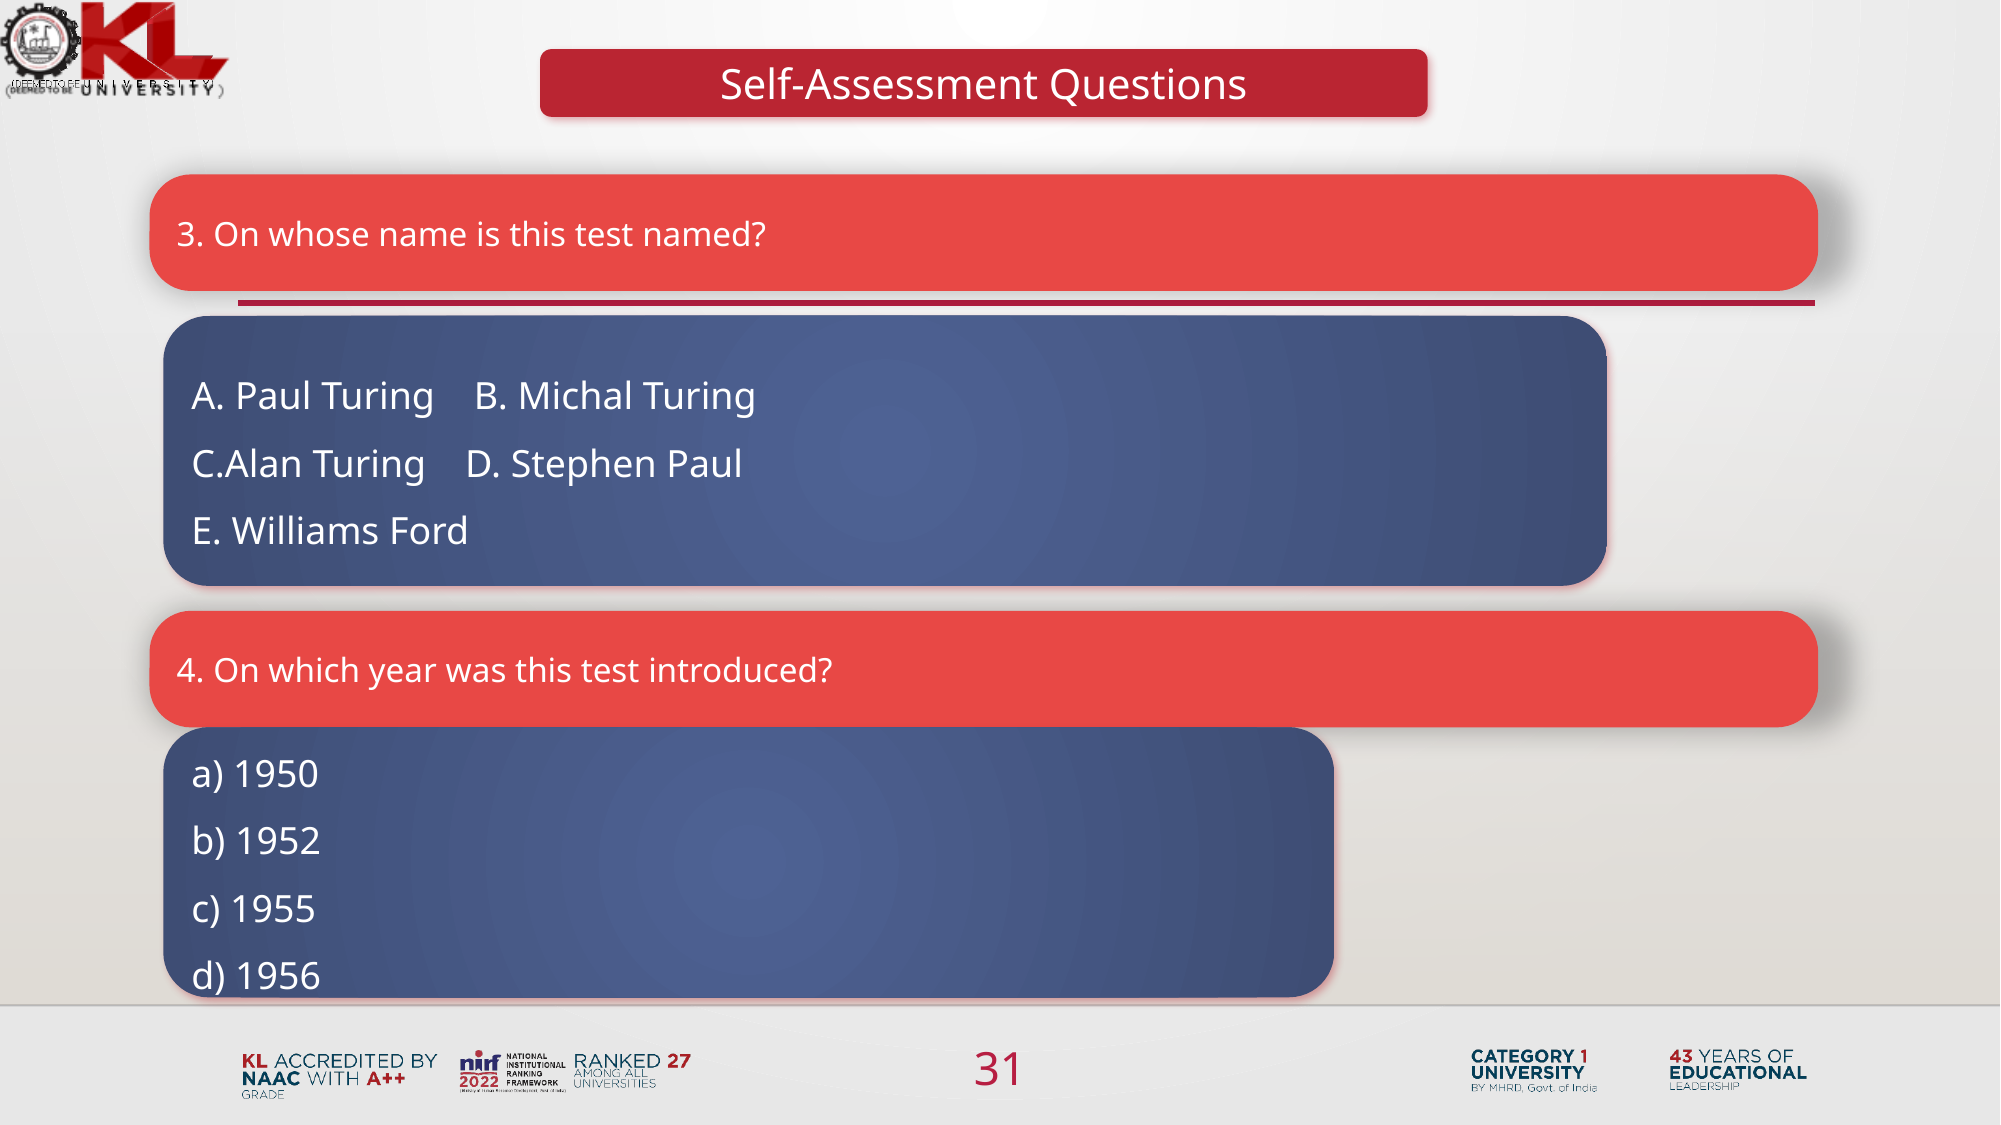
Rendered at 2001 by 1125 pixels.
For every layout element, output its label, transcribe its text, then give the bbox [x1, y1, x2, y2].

picture [238, 1045, 716, 1103]
slide_number 31 [933, 1031, 1067, 1115]
text_box a) 1950 b) 1952 c) 1955 d) 1956 [162, 726, 1336, 999]
text_box 4. On which year was this test introduced? [149, 610, 1819, 728]
picture [0, 0, 327, 99]
text_box 3. On whose name is this test named? [149, 174, 1819, 291]
picture [1447, 1045, 1814, 1101]
text_box A. Paul Turing B. Michal Turing C.Alan Turing D. Stephen Paul E. Williams Ford [162, 314, 1609, 587]
text_box Self-Assessment Questions [538, 48, 1429, 118]
